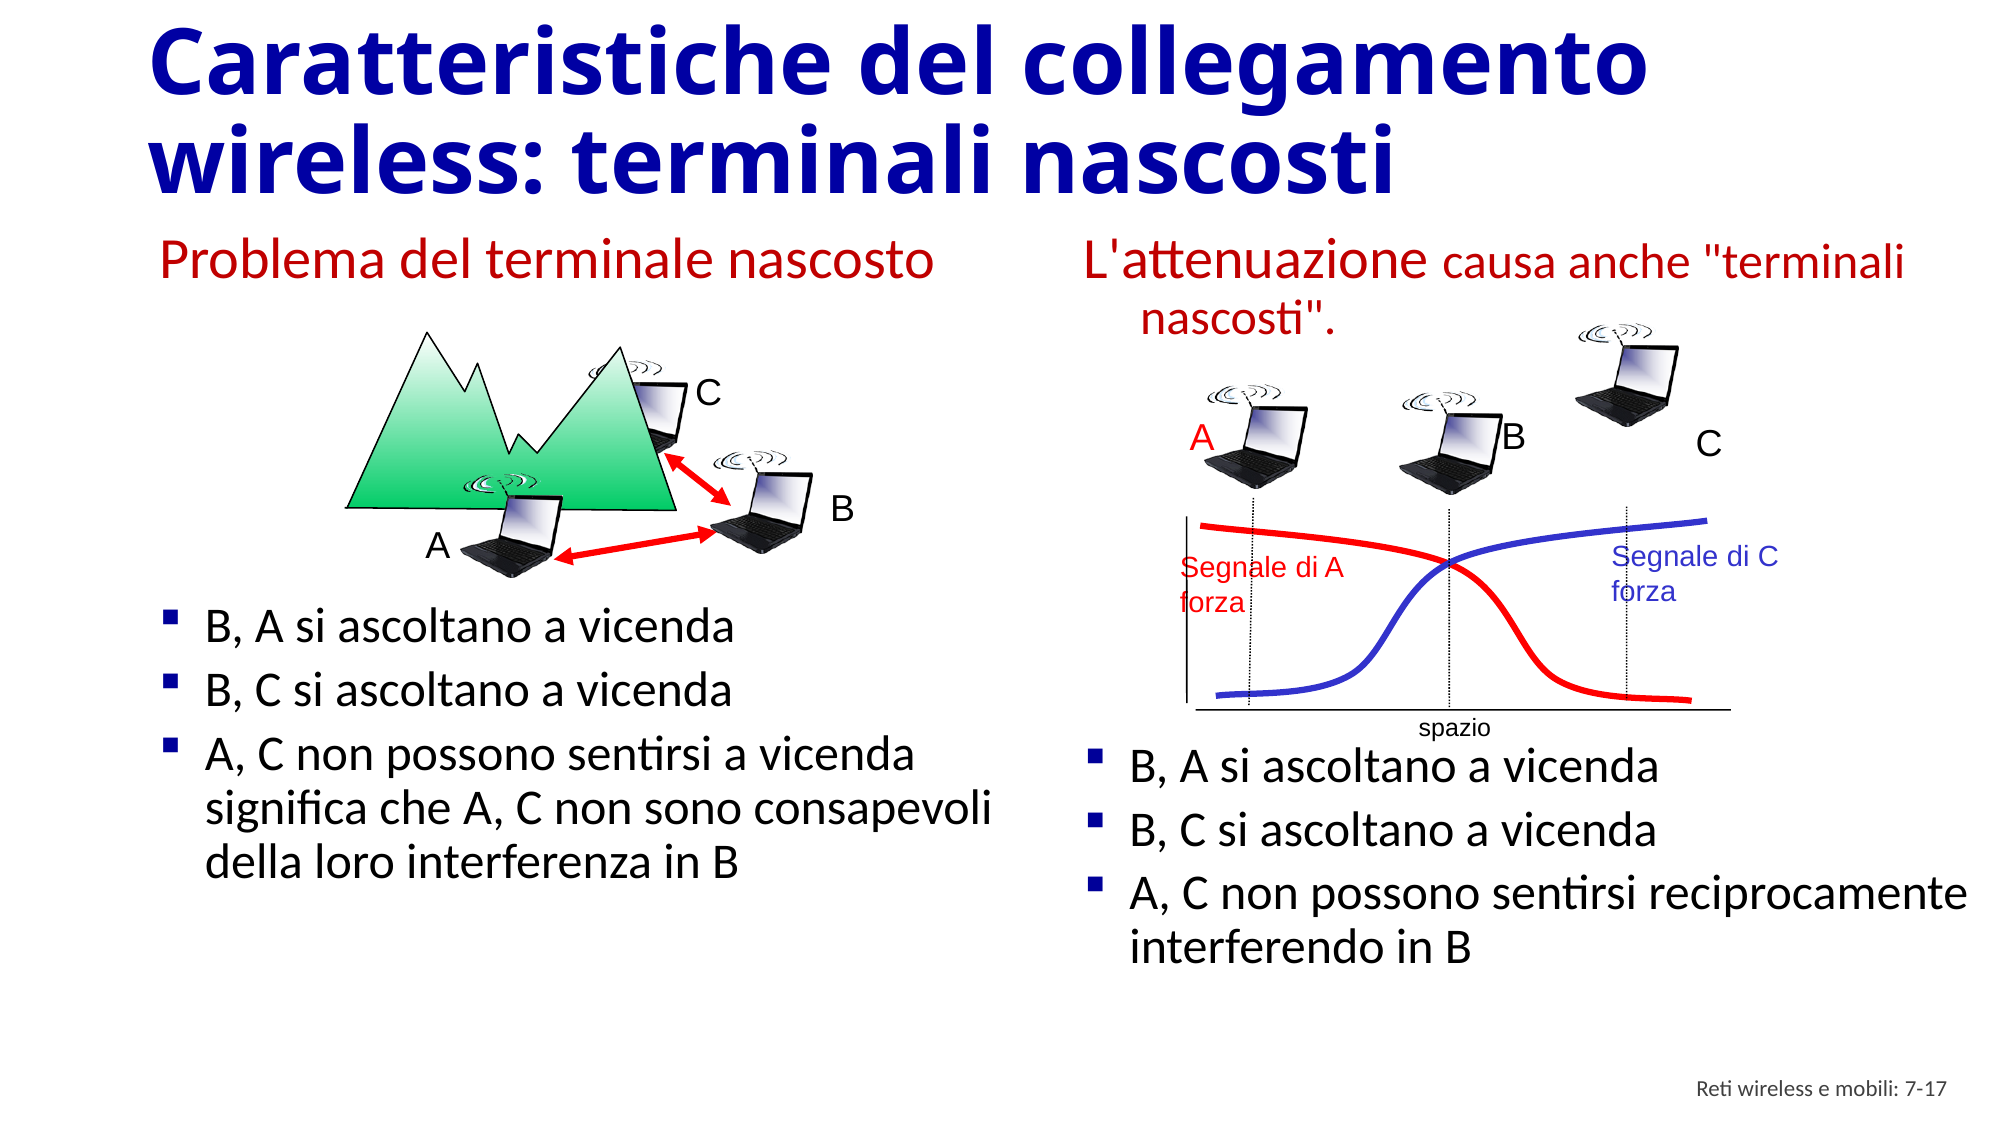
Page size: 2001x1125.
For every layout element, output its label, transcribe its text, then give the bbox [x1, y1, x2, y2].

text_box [585, 358, 688, 464]
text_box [1575, 321, 1679, 427]
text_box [460, 471, 563, 578]
text_box L'attenuazione causa anche "terminali nascosti". B, A si ascoltano a vicenda B, C si ascoltano a vicenda A, C non possono sentirsi reciprocamente interferendo in B [1069, 220, 1987, 1057]
slide_number Reti wireless e mobili: 7- 16 [1512, 1057, 1963, 1117]
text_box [710, 448, 813, 554]
text_box Problema del terminale nascosto B, A si ascoltano a vicenda B, C si ascoltano a vicenda A, C non possono sentirsi a vicenda significa che A, C non sono consapevoli della loro interferenza in B [144, 220, 1026, 964]
title Caratteristiche del collegamento wireless: terminali nascosti [132, 41, 1857, 188]
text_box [1173, 382, 1774, 750]
